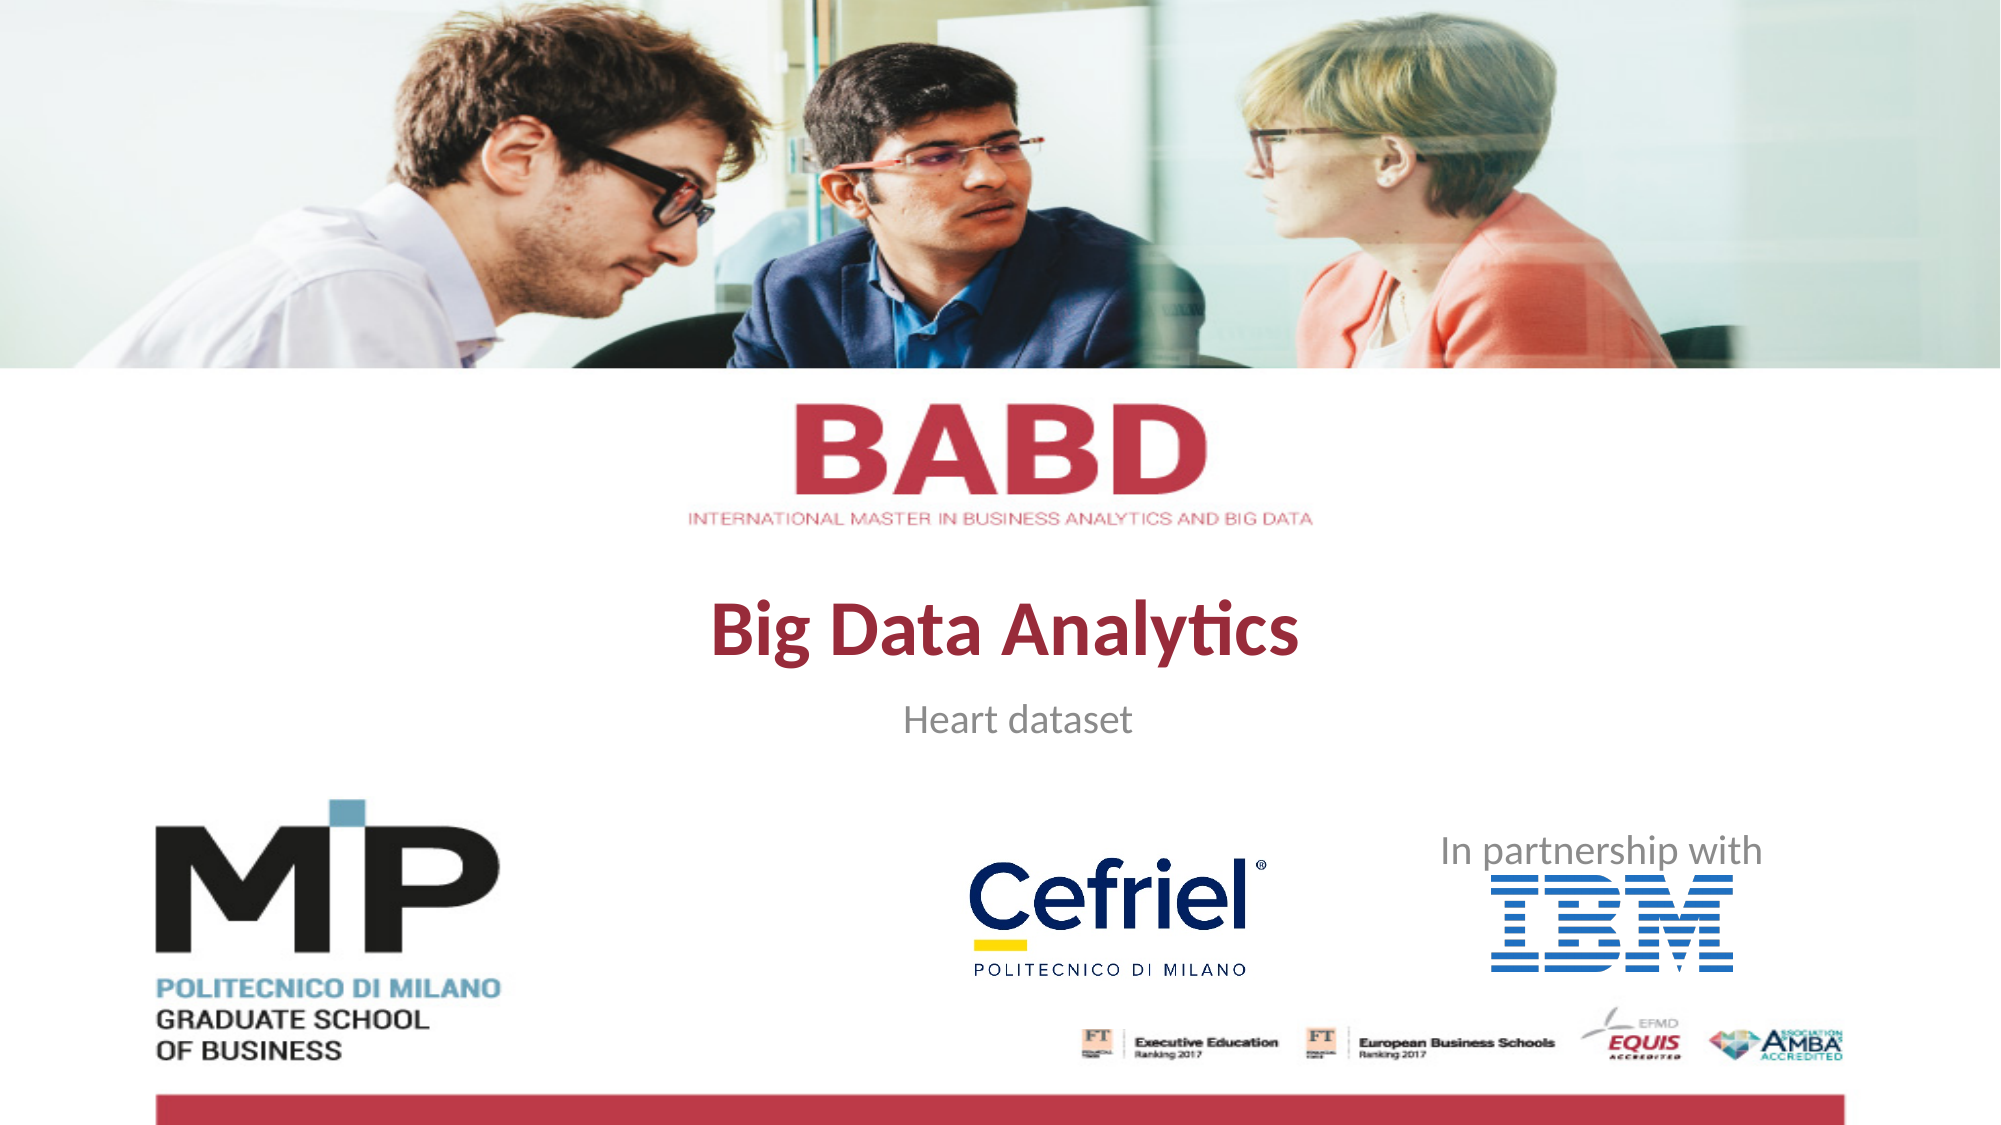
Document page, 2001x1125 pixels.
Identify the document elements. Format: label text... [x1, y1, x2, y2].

text_box In partnership with [1304, 815, 1900, 911]
subtitle Heart dataset [383, 684, 1654, 780]
picture [0, 0, 2001, 1125]
title Big Data Analytics [369, 568, 1641, 650]
